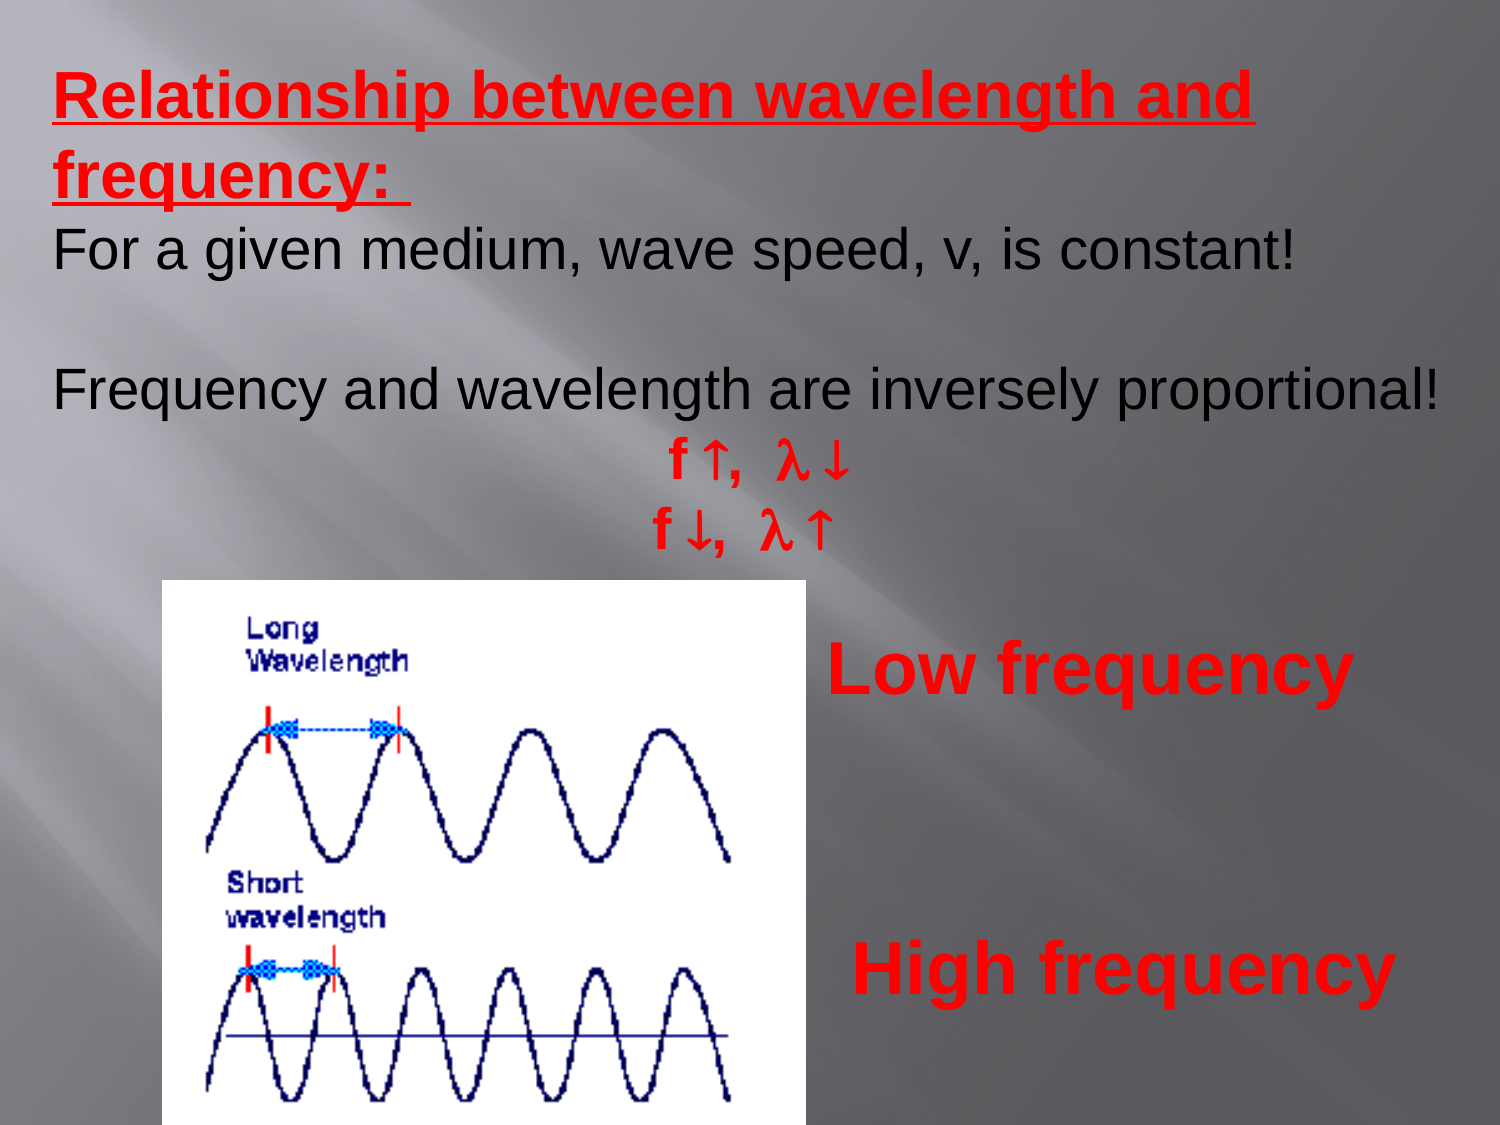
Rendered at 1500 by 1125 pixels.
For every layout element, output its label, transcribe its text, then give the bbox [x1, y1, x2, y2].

picture [162, 580, 807, 1125]
text_box High frequency [849, 912, 1450, 1018]
text_box Low frequency [846, 612, 1425, 718]
text_box Relationship between wavelength and frequency: For a given medium, wave speed, v, is constant! Frequency and wavelength are inversely proportional! f ,   f ,   [37, 44, 1488, 649]
